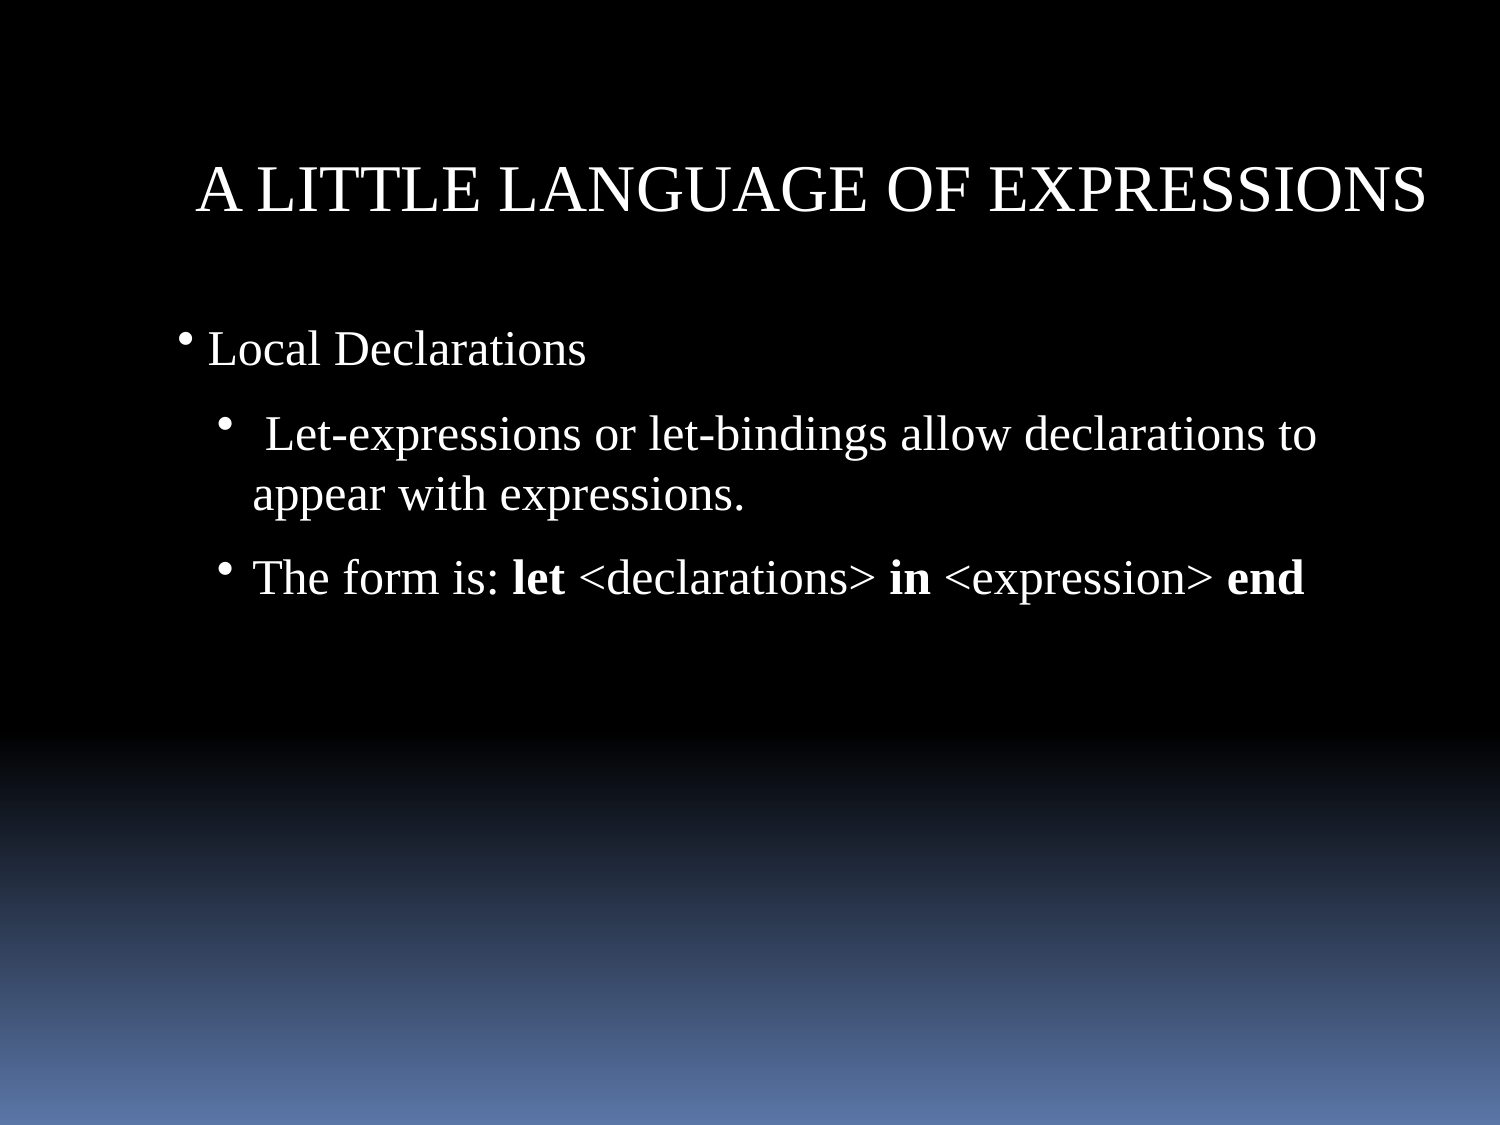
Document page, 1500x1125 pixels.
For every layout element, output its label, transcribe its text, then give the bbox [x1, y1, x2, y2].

text_box Local Declarations Let-expressions or let-bindings allow declarations to appear with expressions. The form is: let <declarations> in <expression> end [162, 299, 1388, 620]
text_box A LITTLE LANGUAGE OF EXPRESSIONS [162, 137, 1463, 233]
